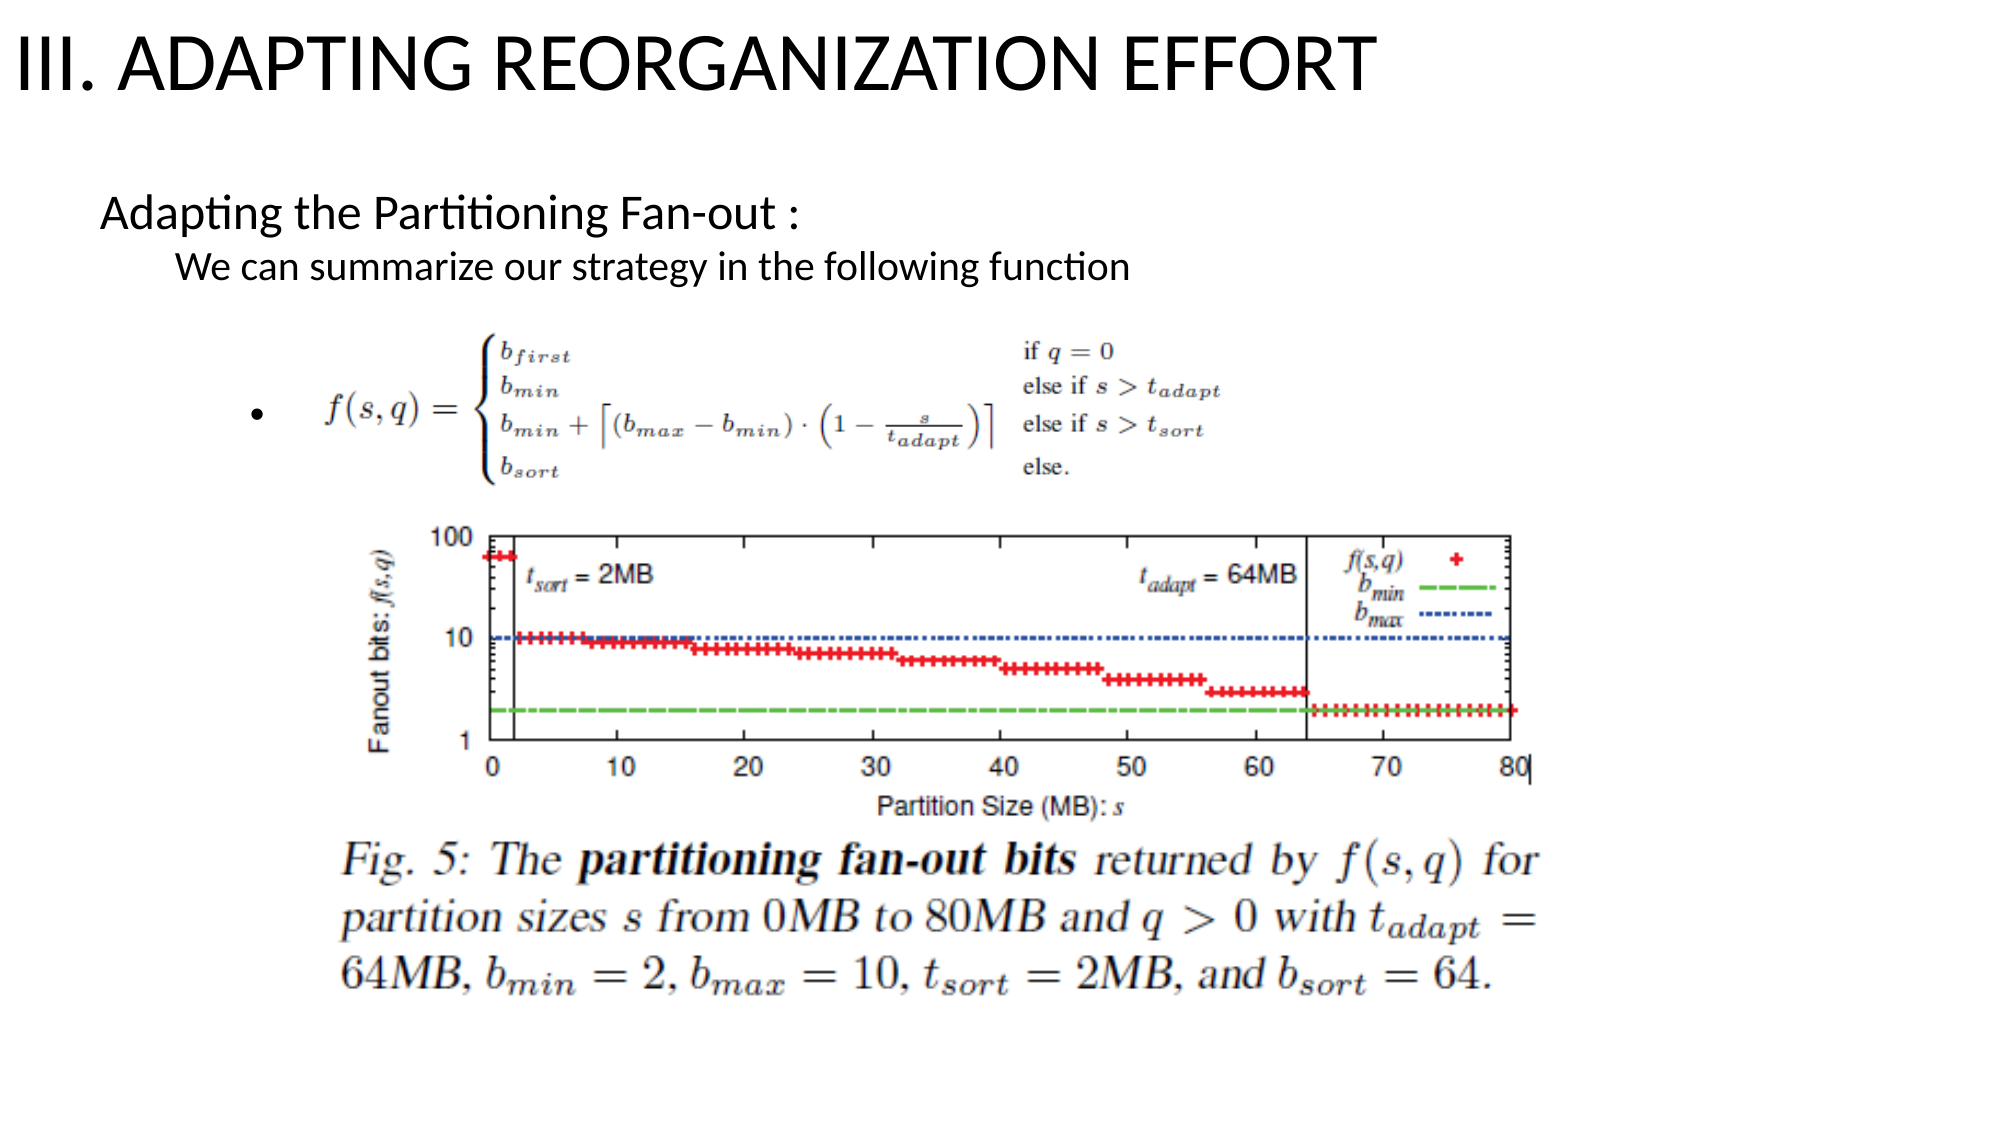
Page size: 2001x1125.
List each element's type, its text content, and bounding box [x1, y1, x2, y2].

picture [314, 320, 1582, 1011]
text_box III. ADAPTING REORGANIZATION EFFORT [0, 0, 1884, 115]
